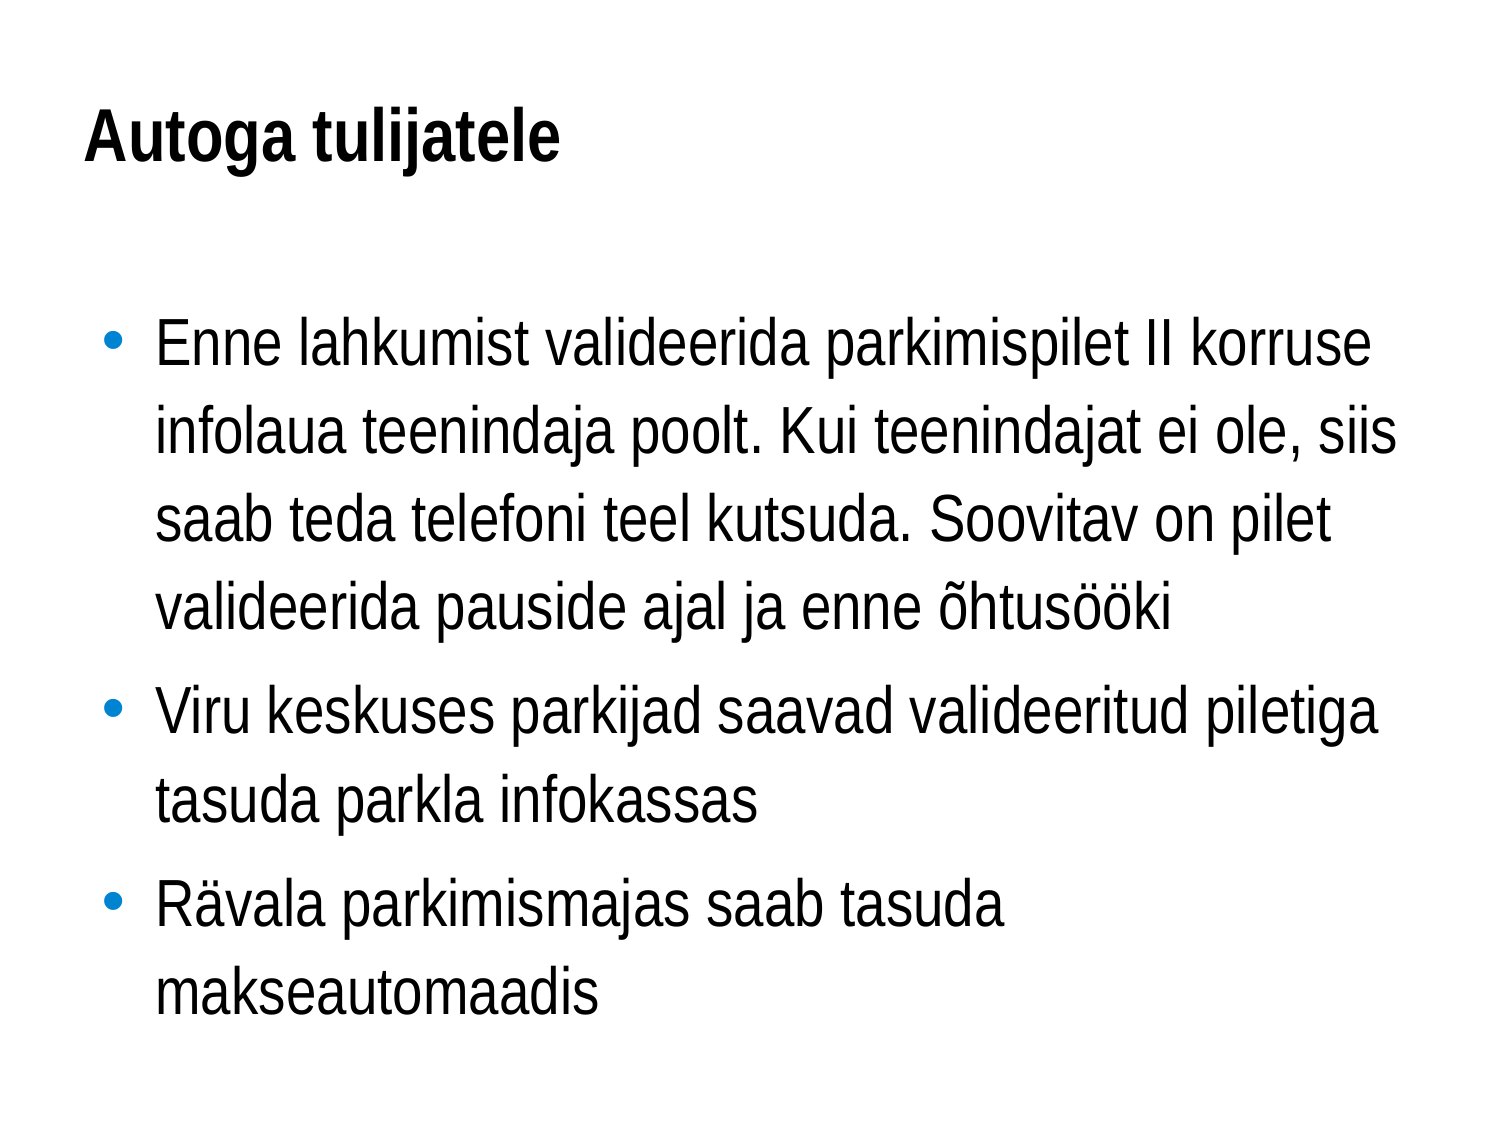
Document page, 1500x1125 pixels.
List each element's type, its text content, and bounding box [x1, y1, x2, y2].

title Autoga tulijatele [83, 88, 1404, 267]
list Enne lahkumist valideerida parkimispilet II korruse infolaua teenindaja poolt. Kui teenindajat ei ole, siis saab teda telefoni teel kutsuda. Soovitav on pilet valideerida pauside ajal ja enne õhtusööki Viru keskuses parkijad saavad valideeritud piletiga tasuda parkla infokassas Rävala parkimismajas saab tasuda makseautomaadis [83, 290, 1404, 1034]
